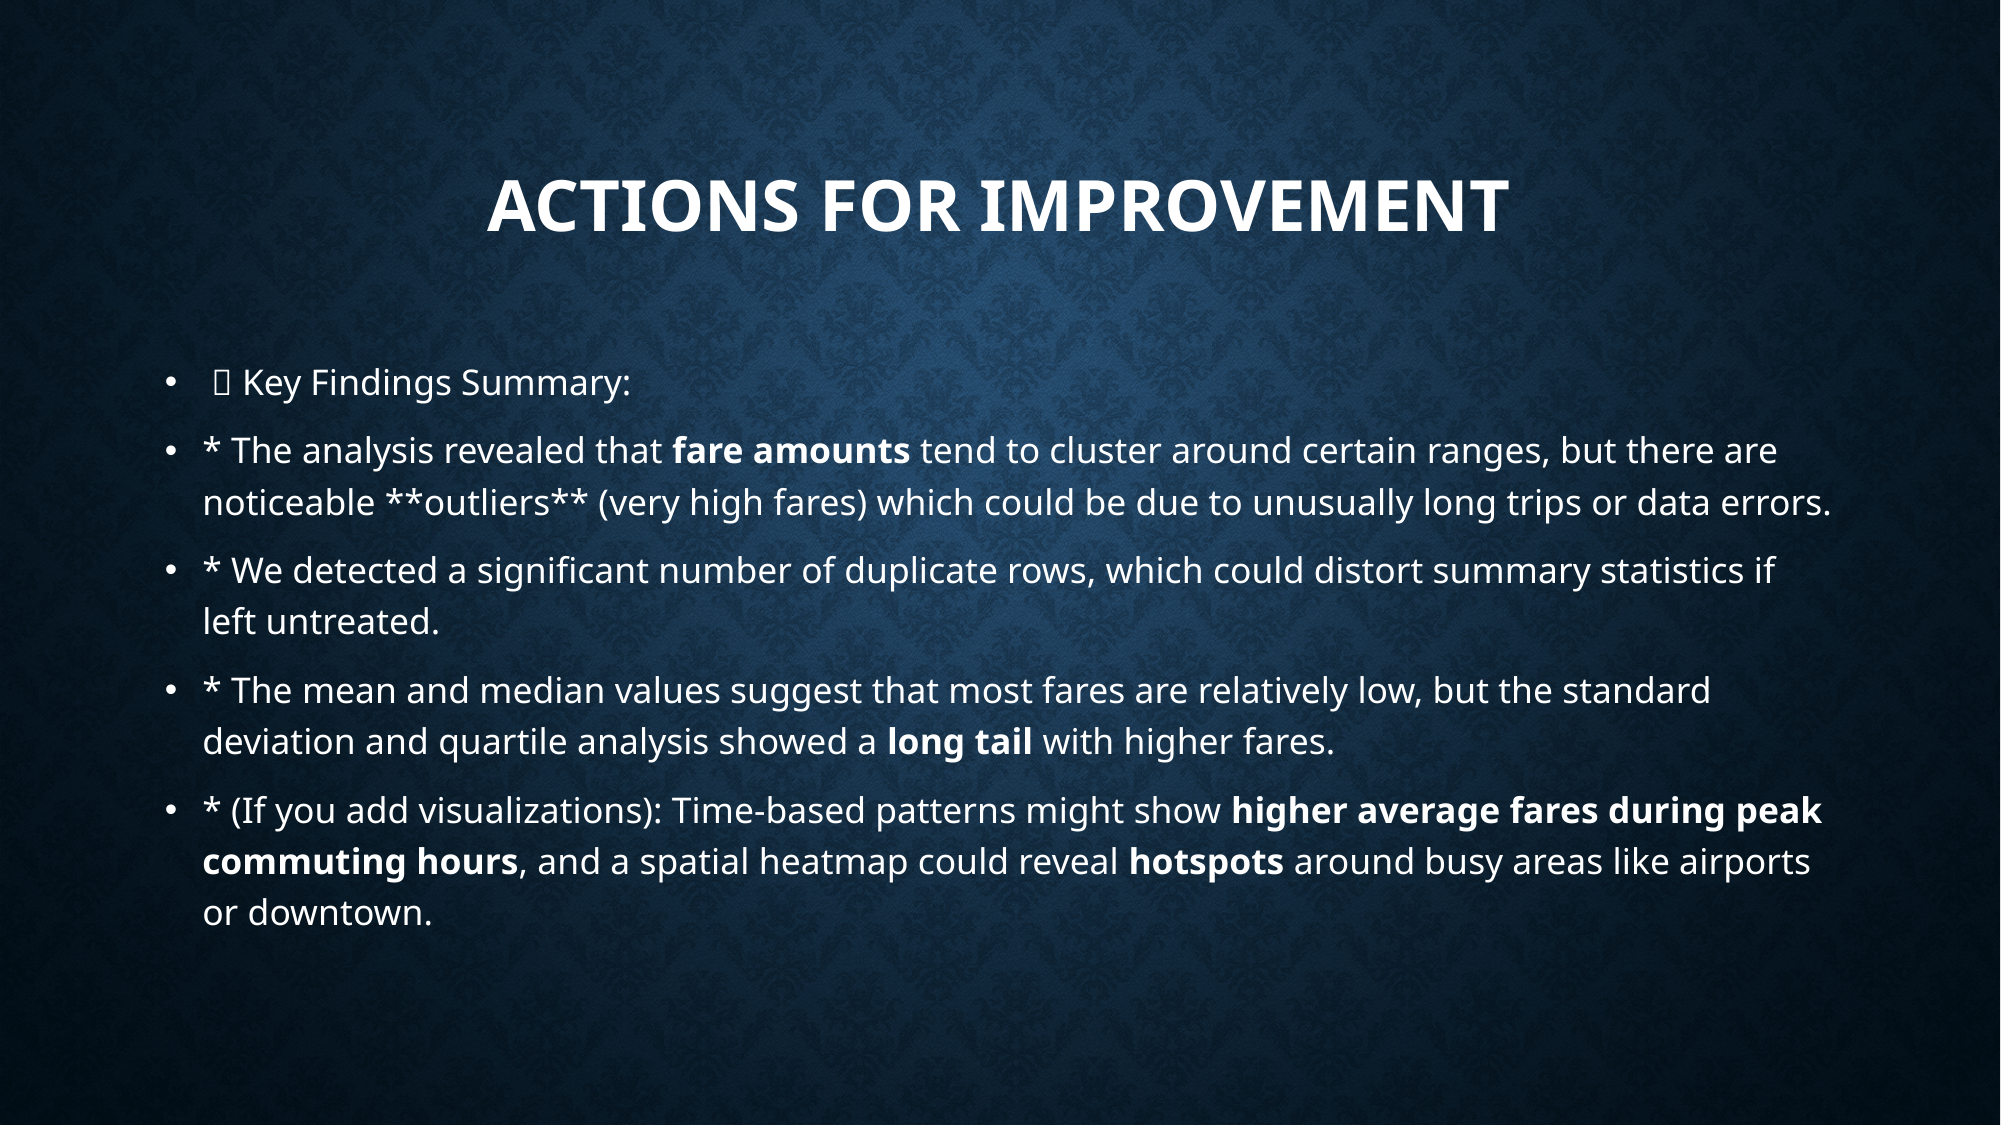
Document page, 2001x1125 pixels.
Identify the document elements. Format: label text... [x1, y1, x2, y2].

title Actions for Improvement [149, 99, 1849, 318]
list ✅ Key Findings Summary: * The analysis revealed that fare amounts tend to cluster around certain ranges, but there are noticeable **outliers** (very high fares) which could be due to unusually long trips or data errors. * We detected a significant number of duplicate rows, which could distort summary statistics if left untreated. * The mean and median values suggest that most fares are relatively low, but the standard deviation and quartile analysis showed a long tail with higher fares. * (If you add visualizations): Time-based patterns might show higher average fares during peak commuting hours, and a spatial heatmap could reveal hotspots around busy areas like airports or downtown. [149, 343, 1849, 950]
